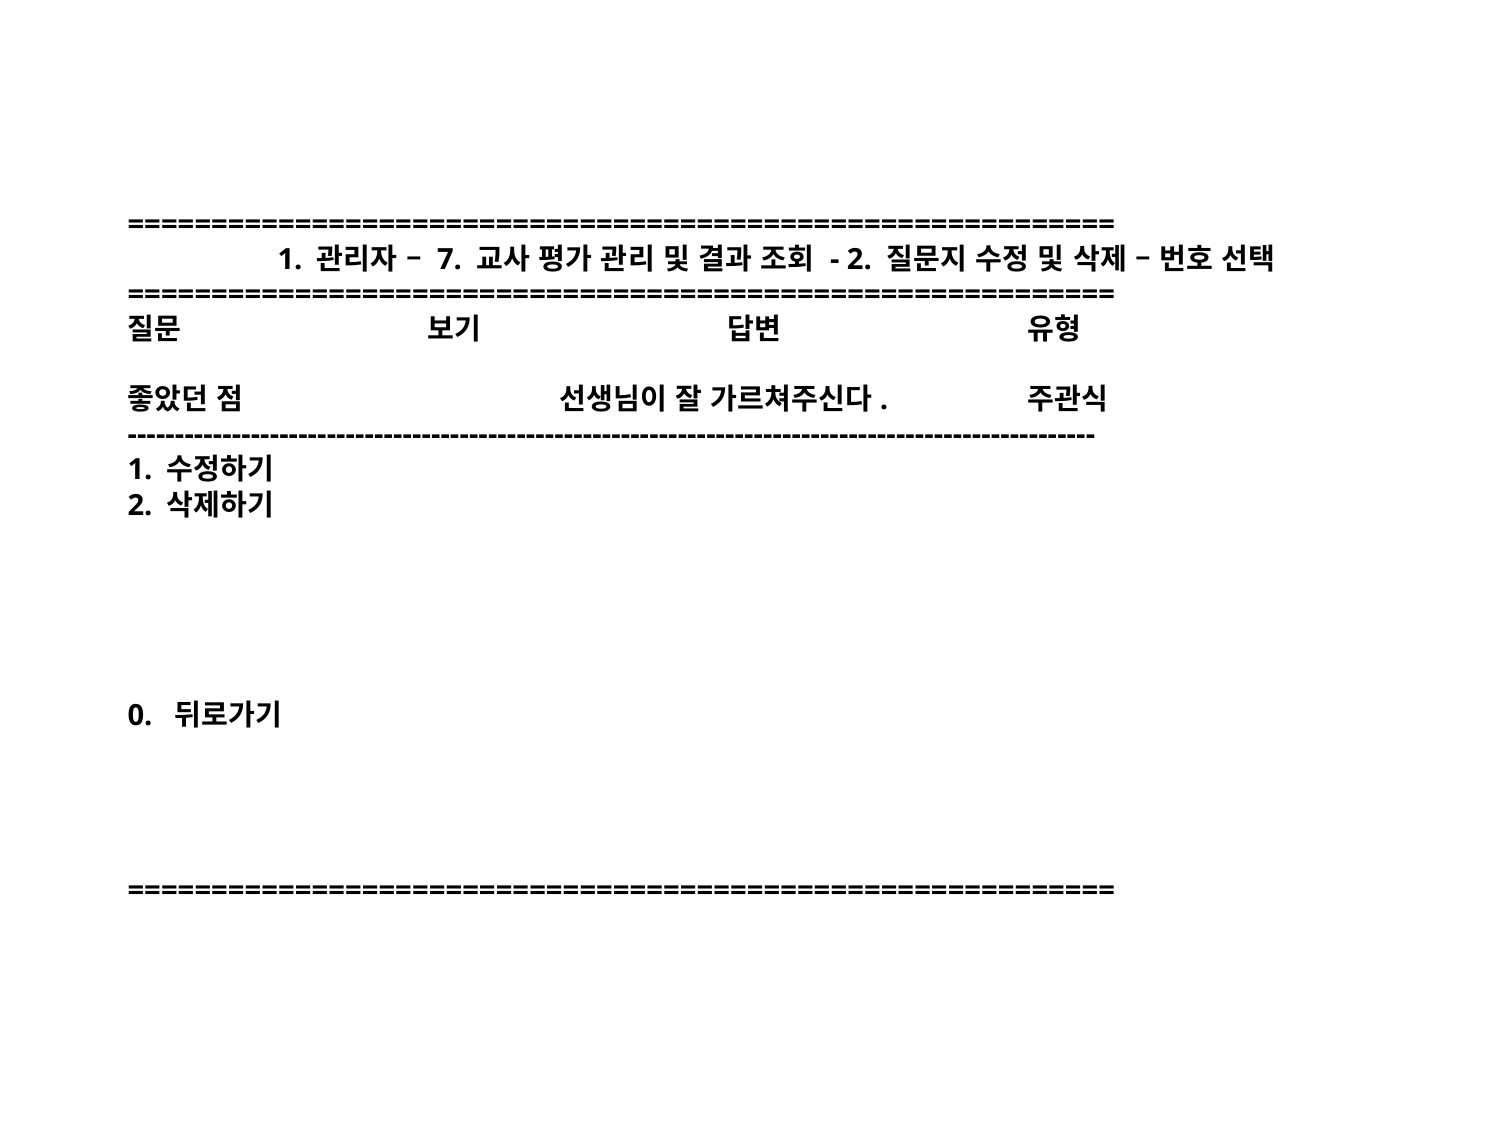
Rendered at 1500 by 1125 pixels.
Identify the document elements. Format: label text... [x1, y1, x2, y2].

text_box =========================================================== 1. 관리자 – 7. 교사 평가 관리 및 결과 조회 - 2. 질문지 수정 및 삭제 – 번호 선택 =========================================================== 질문 보기 답변 유형 좋았던 점 선생님이 잘 가르쳐주신다. 주관식 ------------------------------------------------------------------------------------------------------ 1. 수정하기 2. 삭제하기 0. 뒤로가기 =========================================================== [112, 117, 1388, 1020]
